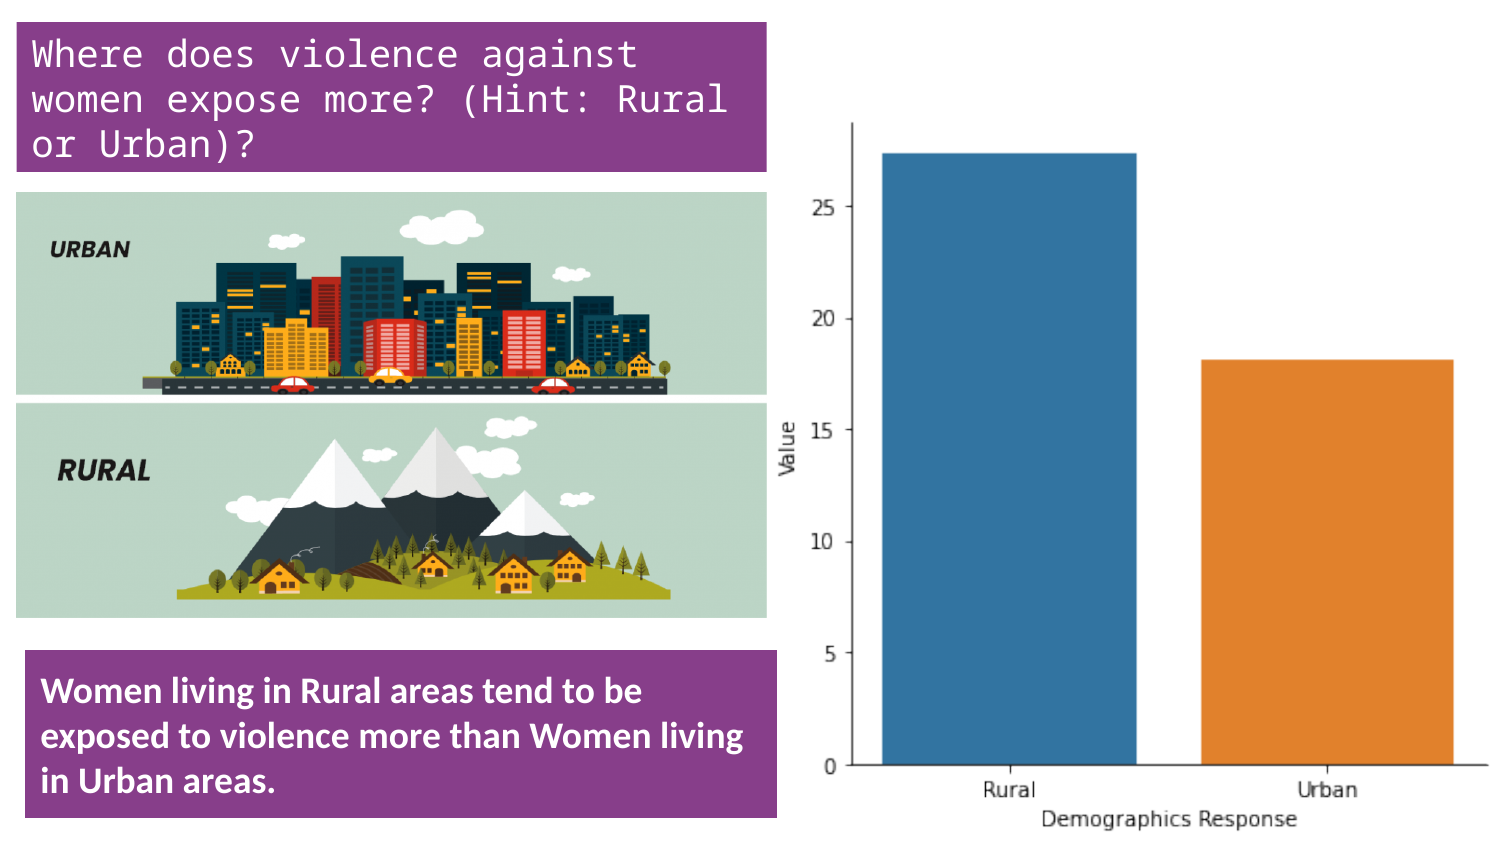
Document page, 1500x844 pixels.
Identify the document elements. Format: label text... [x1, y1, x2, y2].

text_box Where does violence against women expose more? (Hint: Rural or Urban)? [16, 22, 767, 172]
picture [16, 110, 1500, 844]
text_box Women living in Rural areas tend to be exposed to violence more than Women living in Urban areas. [25, 650, 766, 818]
